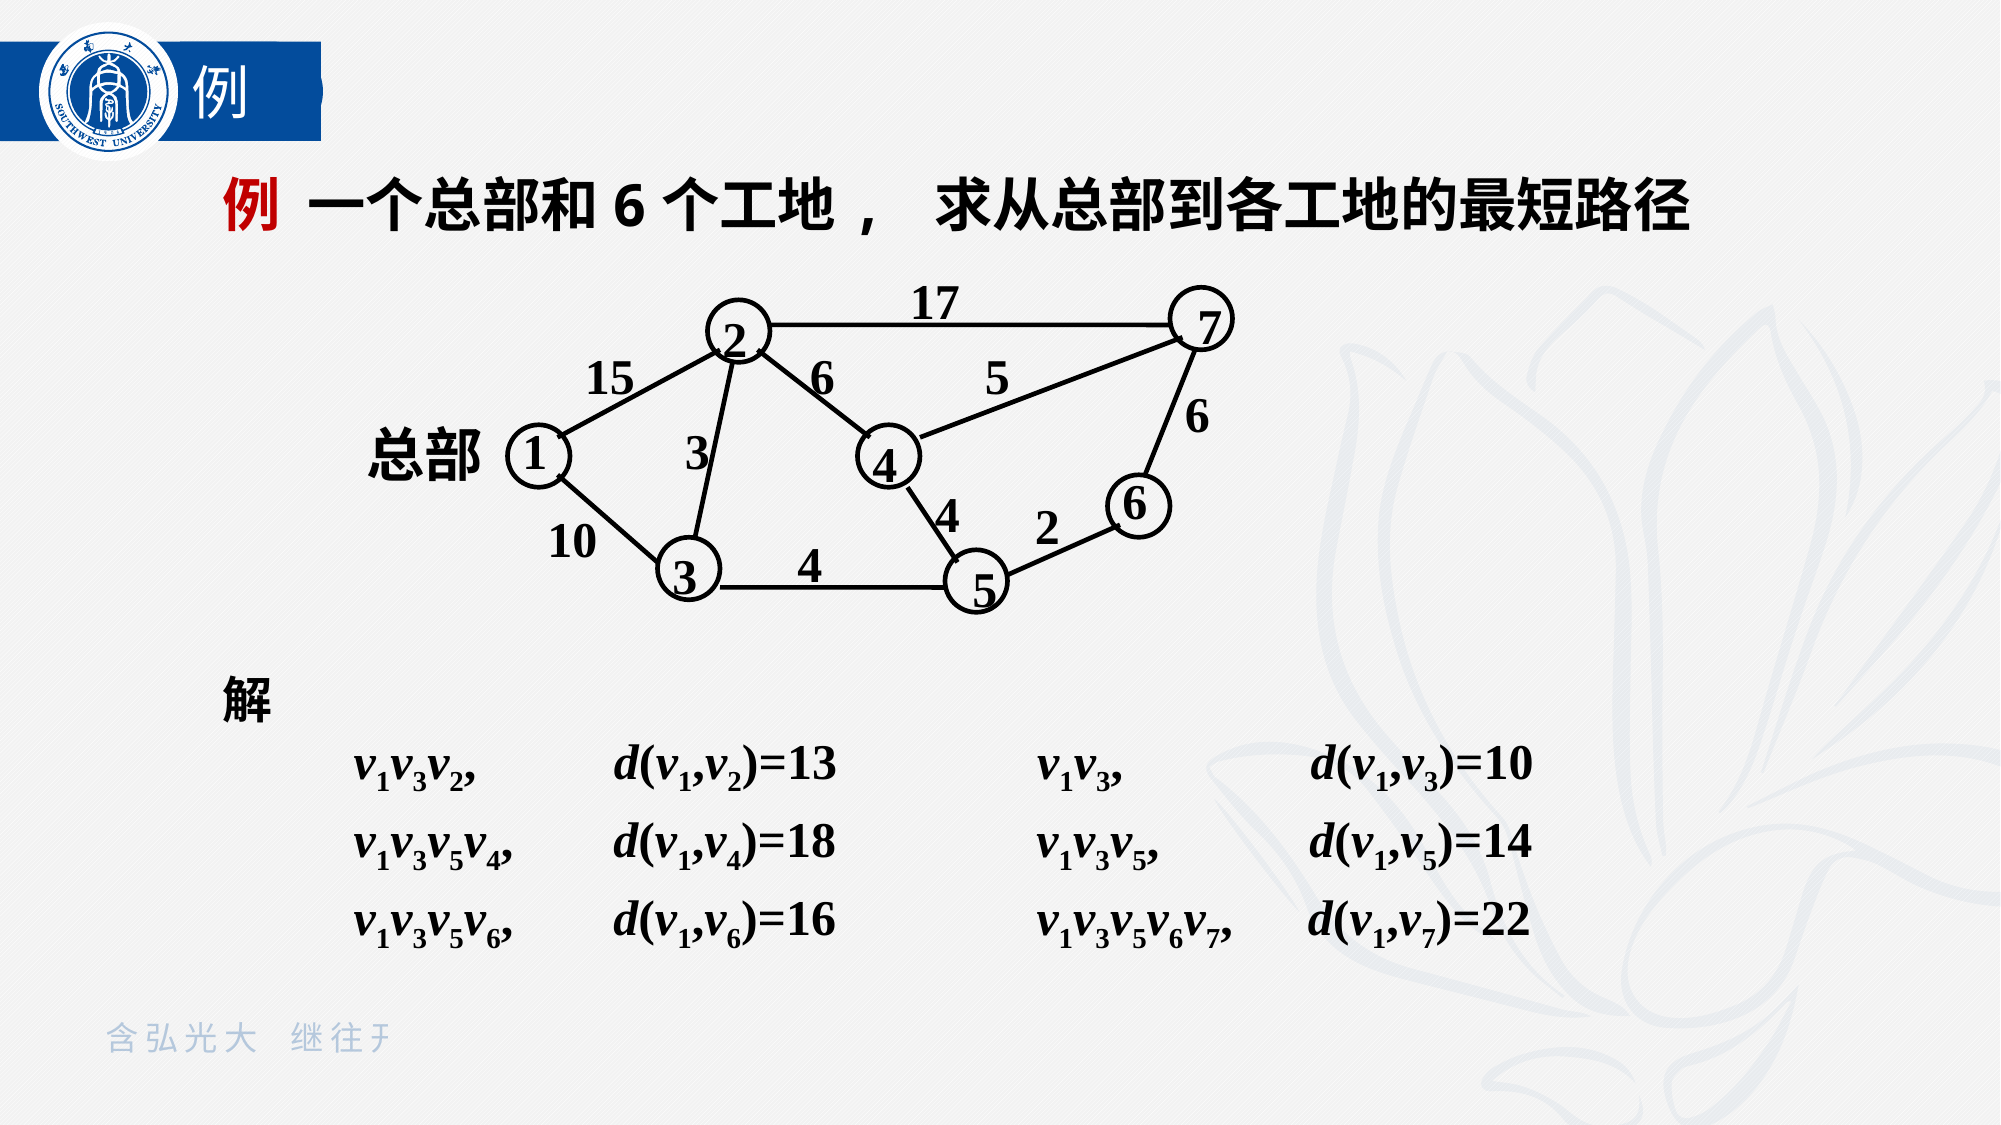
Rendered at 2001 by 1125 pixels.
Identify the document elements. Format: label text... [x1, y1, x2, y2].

text_box v1v3v2, d(v1,v2)=13 v1v3, d(v1,v3)=10 v1v3v5v4, d(v1,v4)=18 v1v3v5, d(v1,v5)=14 v1v3v5v6, d(v1,v6)=16 v1v3v5v6v7, d(v1,v7)=22 [338, 721, 1627, 970]
text_box 例 一个总部和6个工地, 求从总部到各工地的最短路径 解 [207, 160, 1849, 740]
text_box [351, 262, 1271, 625]
list 例 [180, 41, 321, 141]
